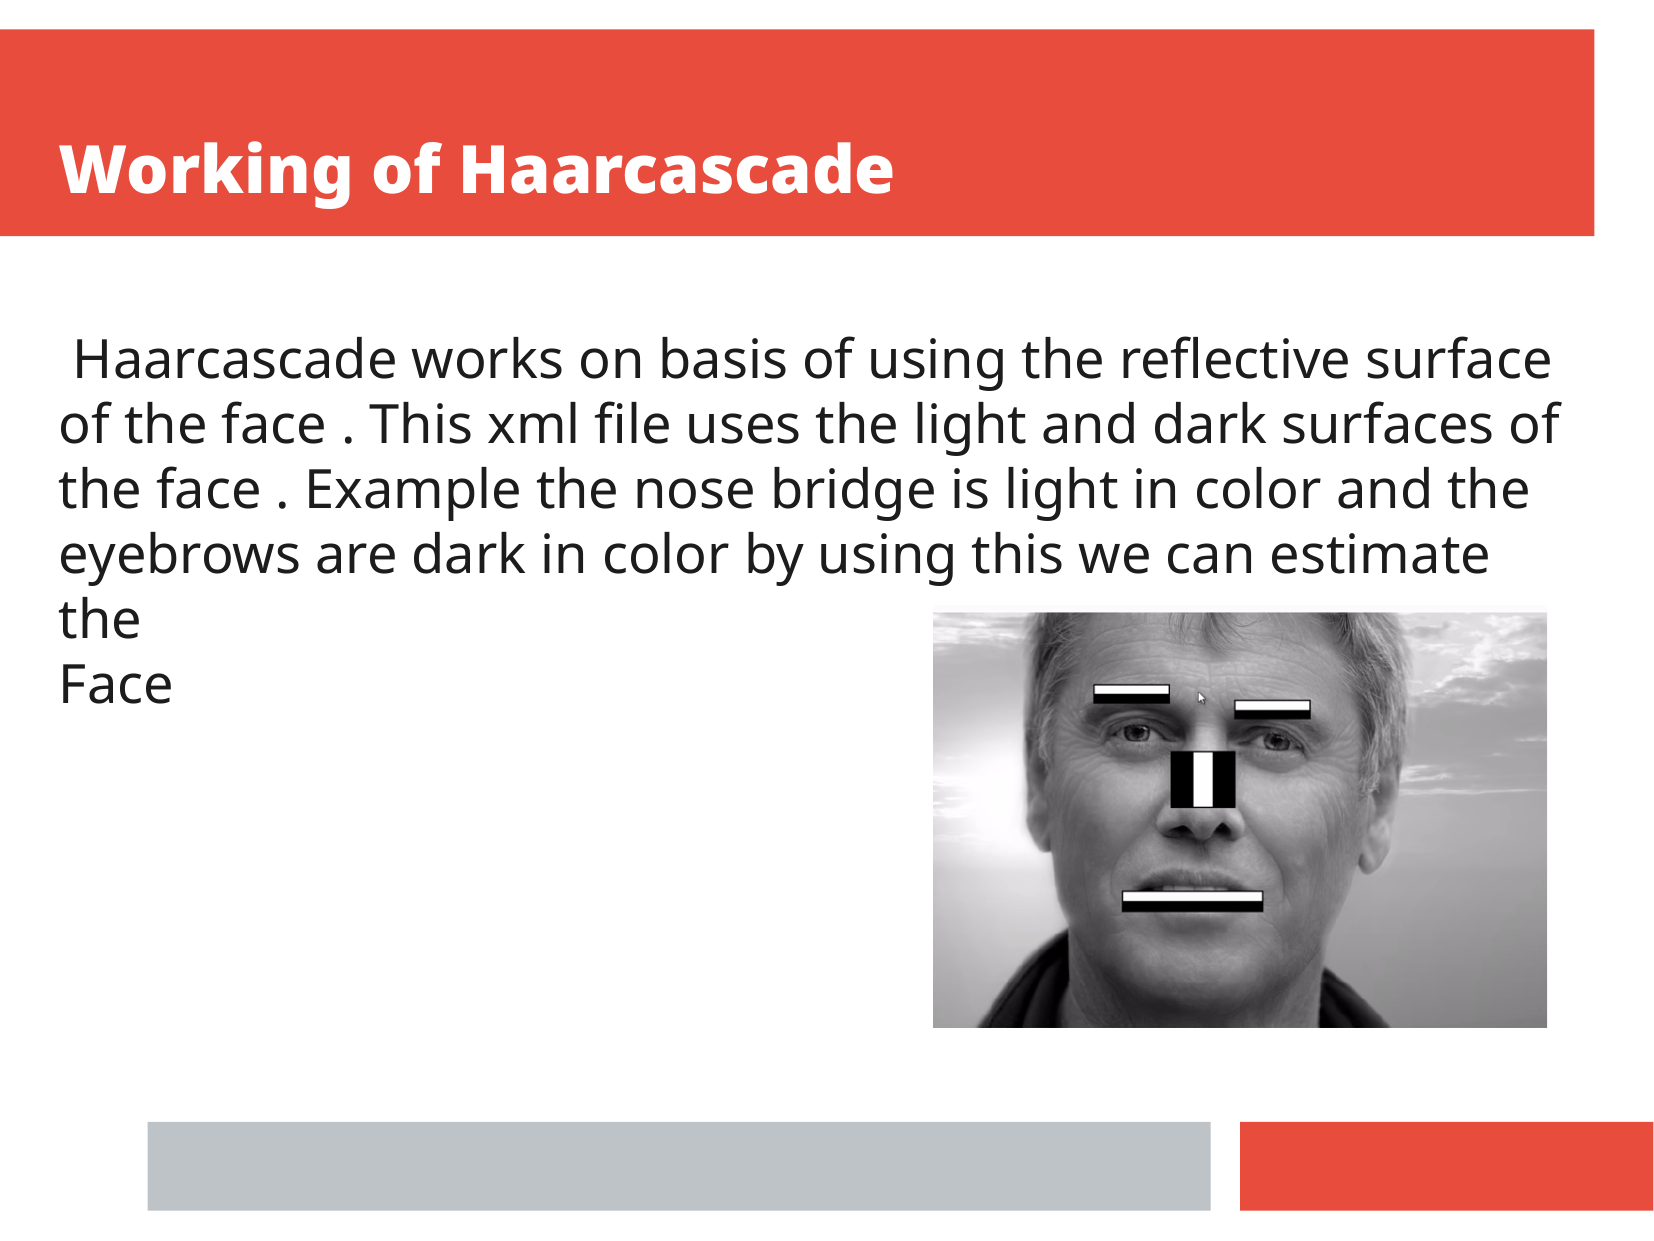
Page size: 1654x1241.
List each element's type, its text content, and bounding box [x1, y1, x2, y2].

picture [932, 605, 1548, 1028]
text_box Haarcascade works on basis of using the reflective surface of the face . This xml file uses the light and dark surfaces of the face . Example the nose bridge is light in color and the eyebrows are dark in color by using this we can estimate the Face [58, 324, 1565, 1093]
text_box Working of Haarcascade [58, 58, 1595, 207]
